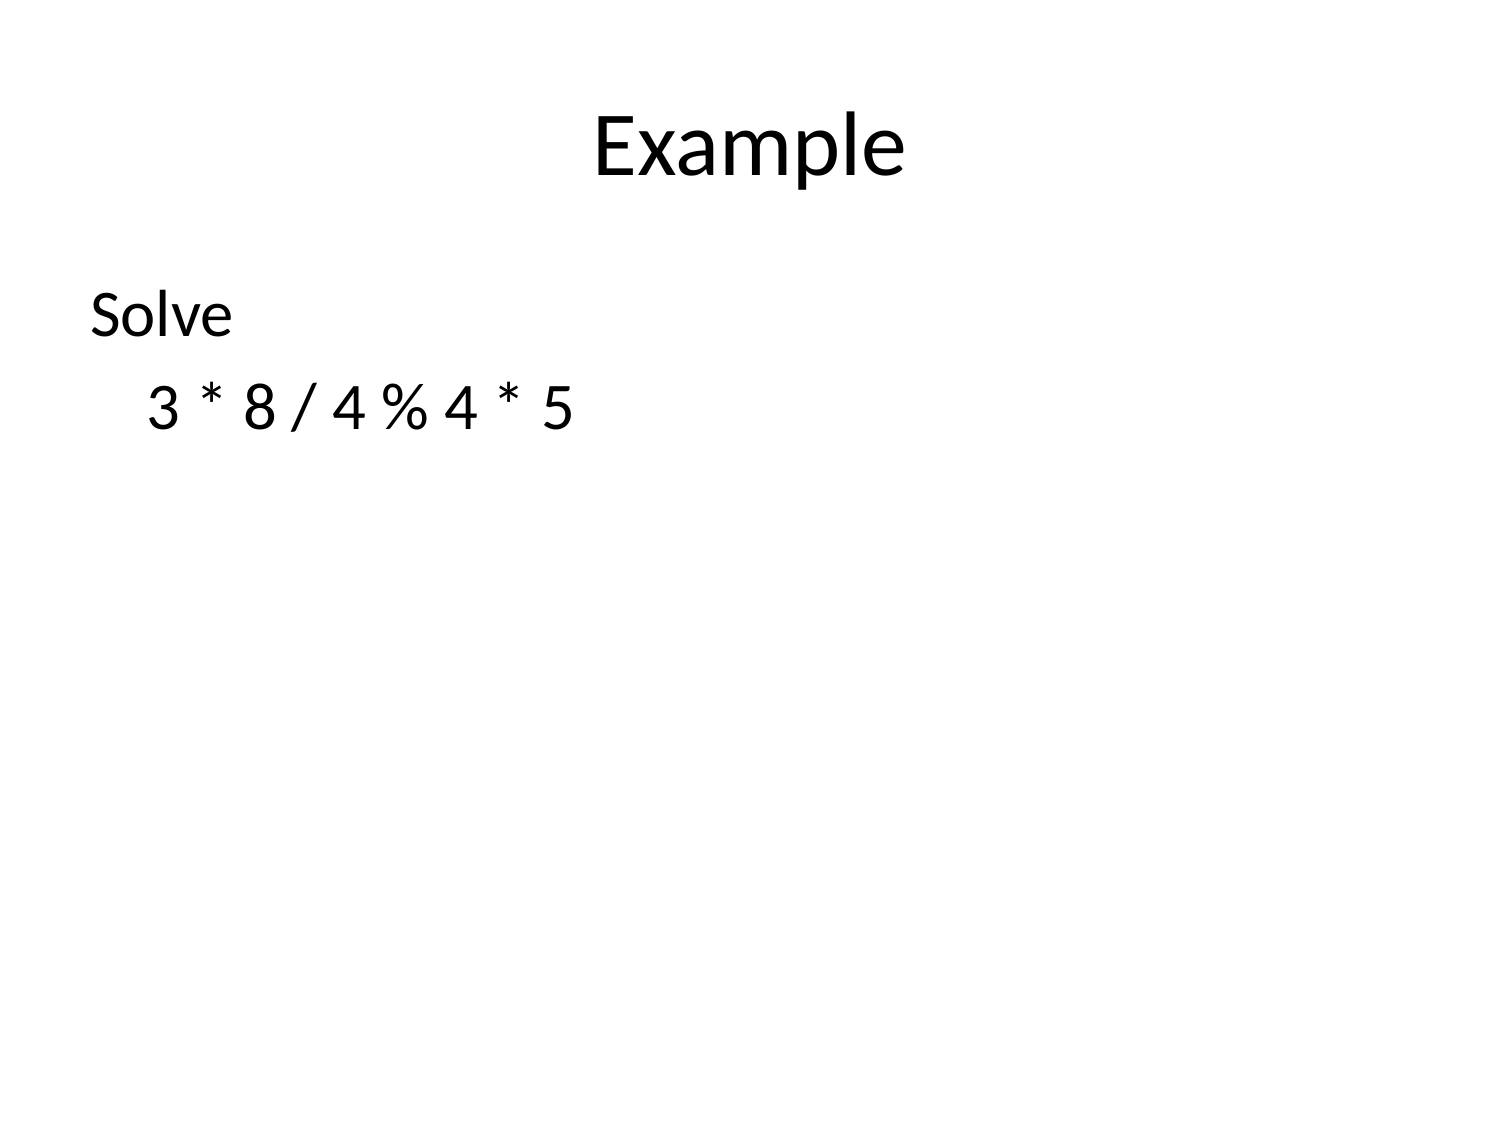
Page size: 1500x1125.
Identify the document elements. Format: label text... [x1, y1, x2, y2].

title Example [75, 45, 1425, 233]
list Solve 3 * 8 / 4 % 4 * 5 [75, 262, 1425, 1005]
